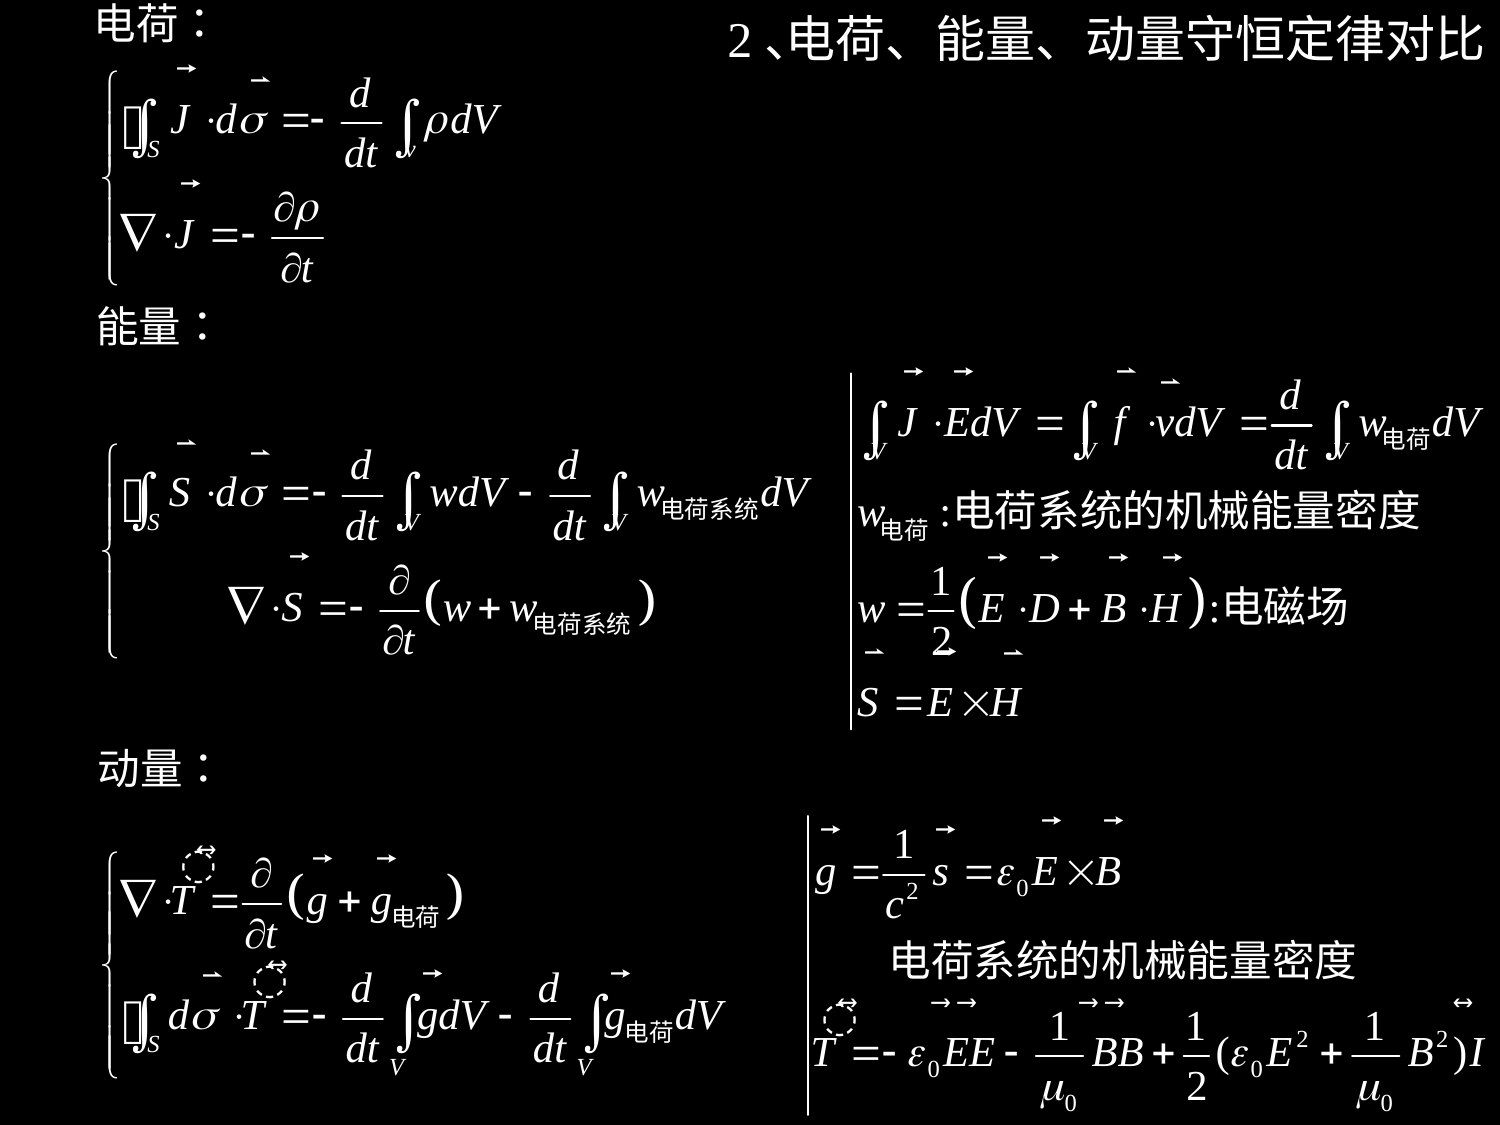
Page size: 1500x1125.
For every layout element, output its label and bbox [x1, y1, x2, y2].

text_box [92, 0, 1500, 1125]
